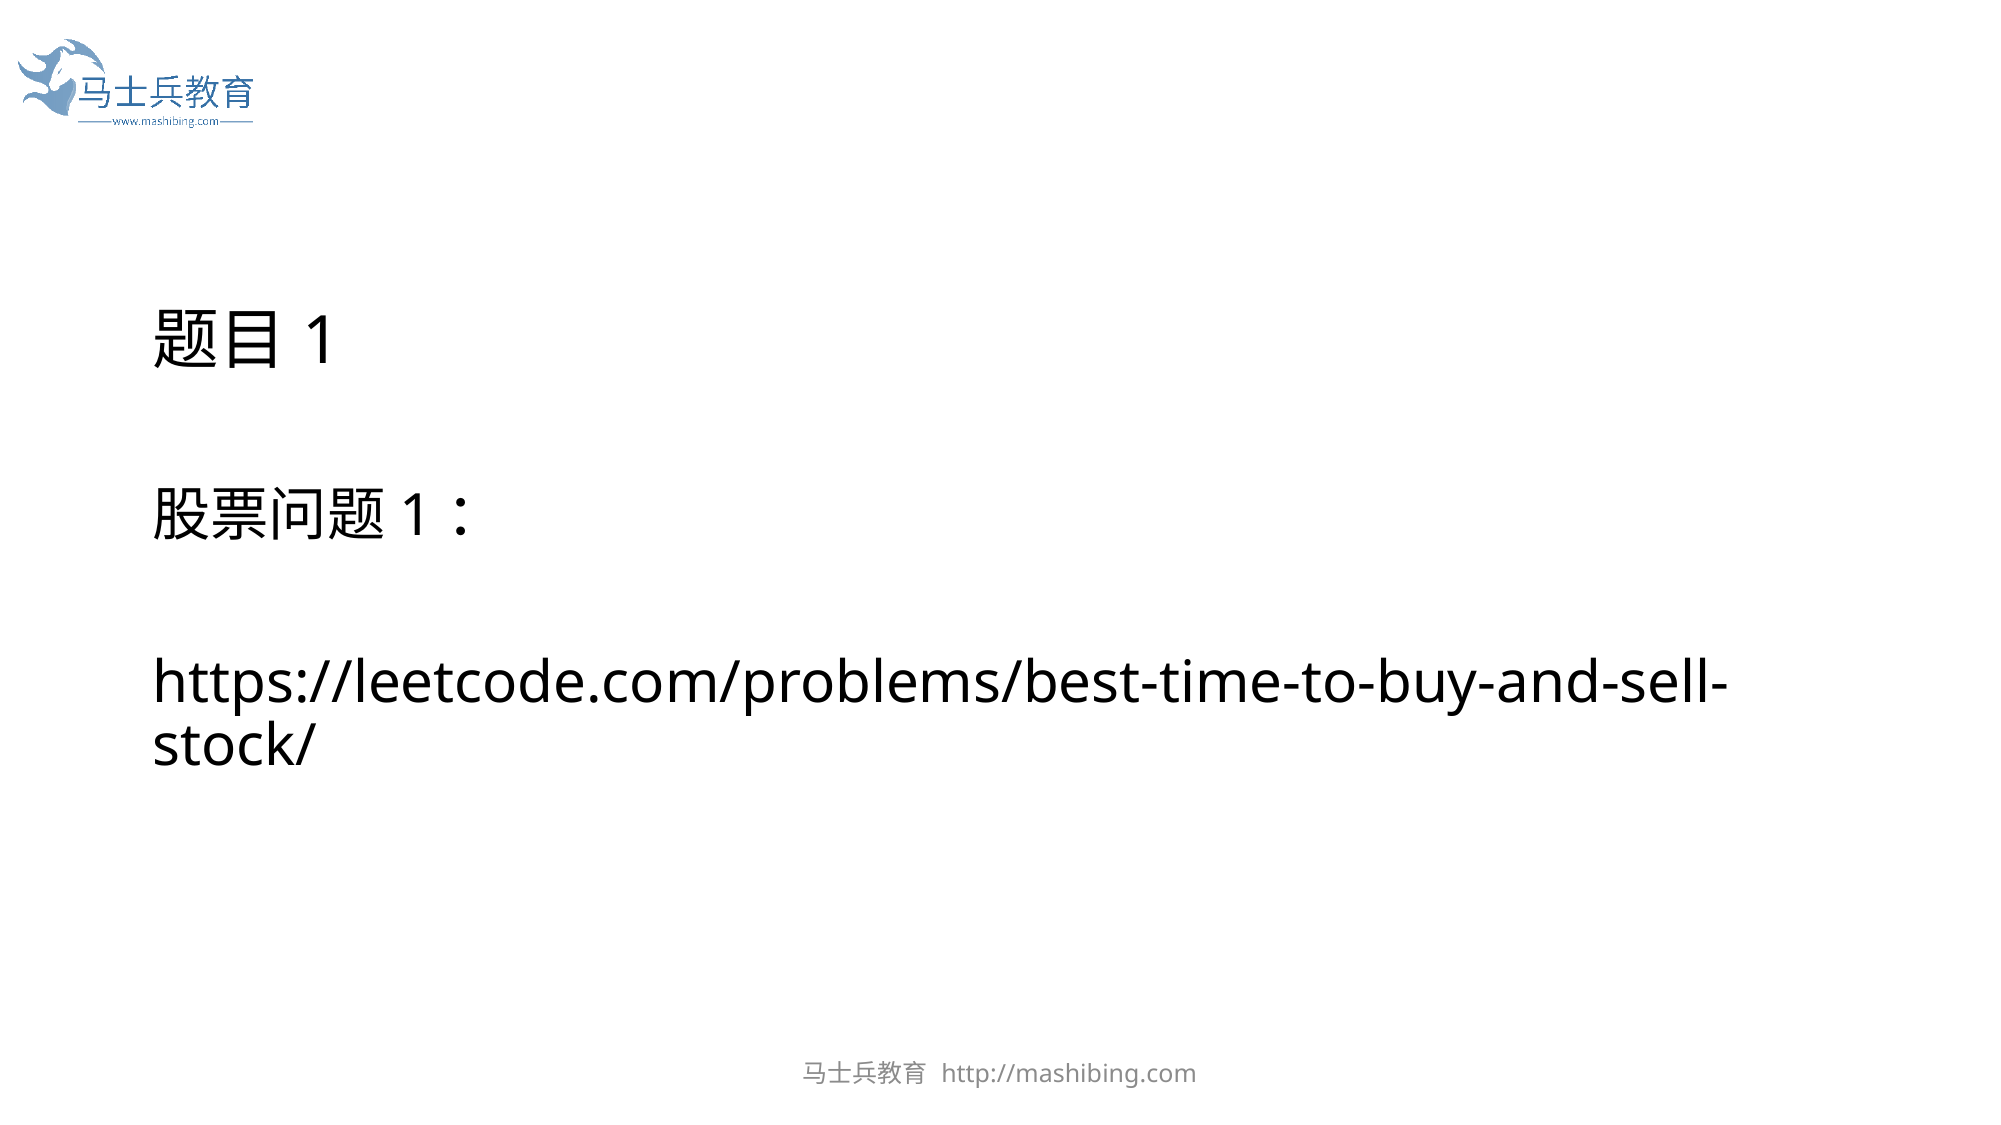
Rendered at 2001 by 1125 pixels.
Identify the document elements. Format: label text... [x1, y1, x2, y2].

picture [7, 5, 276, 177]
footer 马士兵教育 http://mashibing.com [662, 1042, 1338, 1103]
list 股票问题1： https://leetcode.com/problems/best-time-to-buy-and-sell-stock/ [137, 477, 1863, 960]
title 题目1 [137, 205, 1863, 477]
